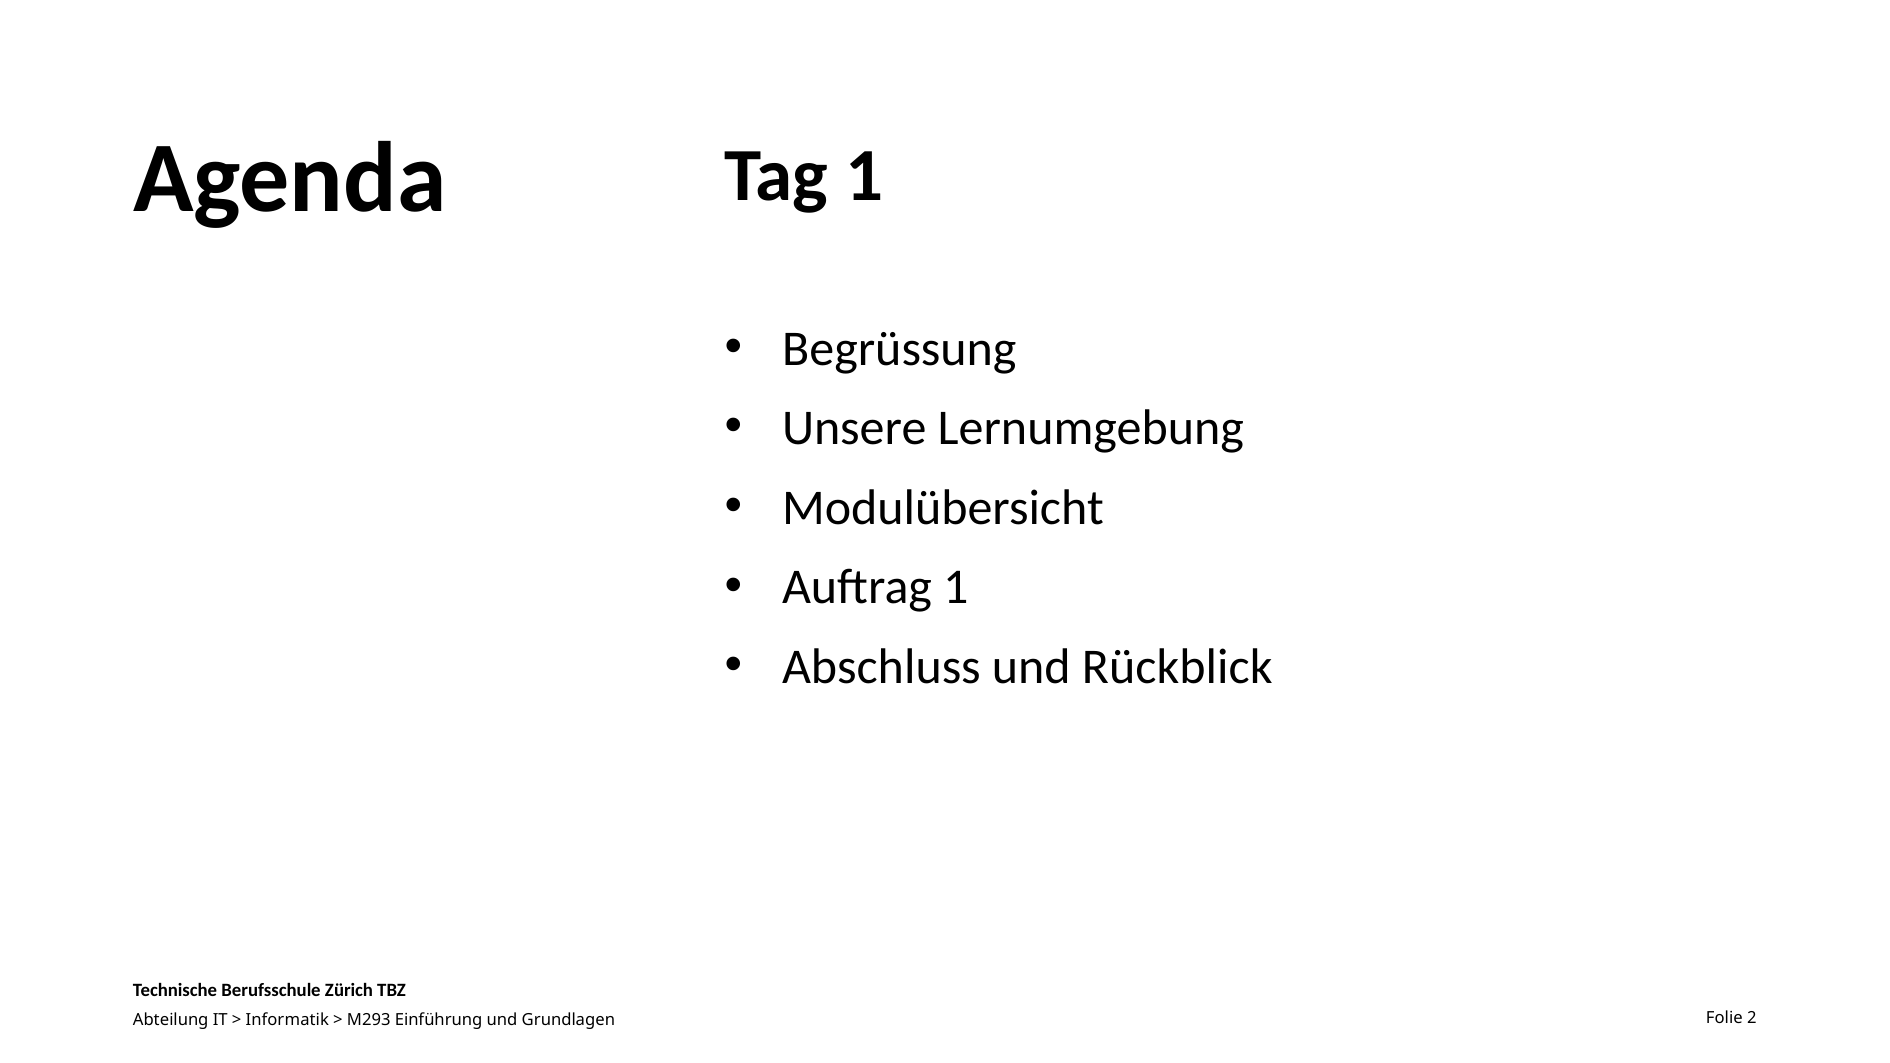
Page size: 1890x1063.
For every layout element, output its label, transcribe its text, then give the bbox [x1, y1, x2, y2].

footer Abteilung IT > Informatik > M293 Einführung und Grundlagen [118, 1003, 944, 1034]
title Agenda [118, 118, 650, 355]
slide_number Folie 2 [944, 1003, 1772, 1034]
list Tag 1 Begrüssung Unsere Lernumgebung Modulübersicht Auftrag 1 Abschluss und Rückblick [708, 118, 1772, 945]
